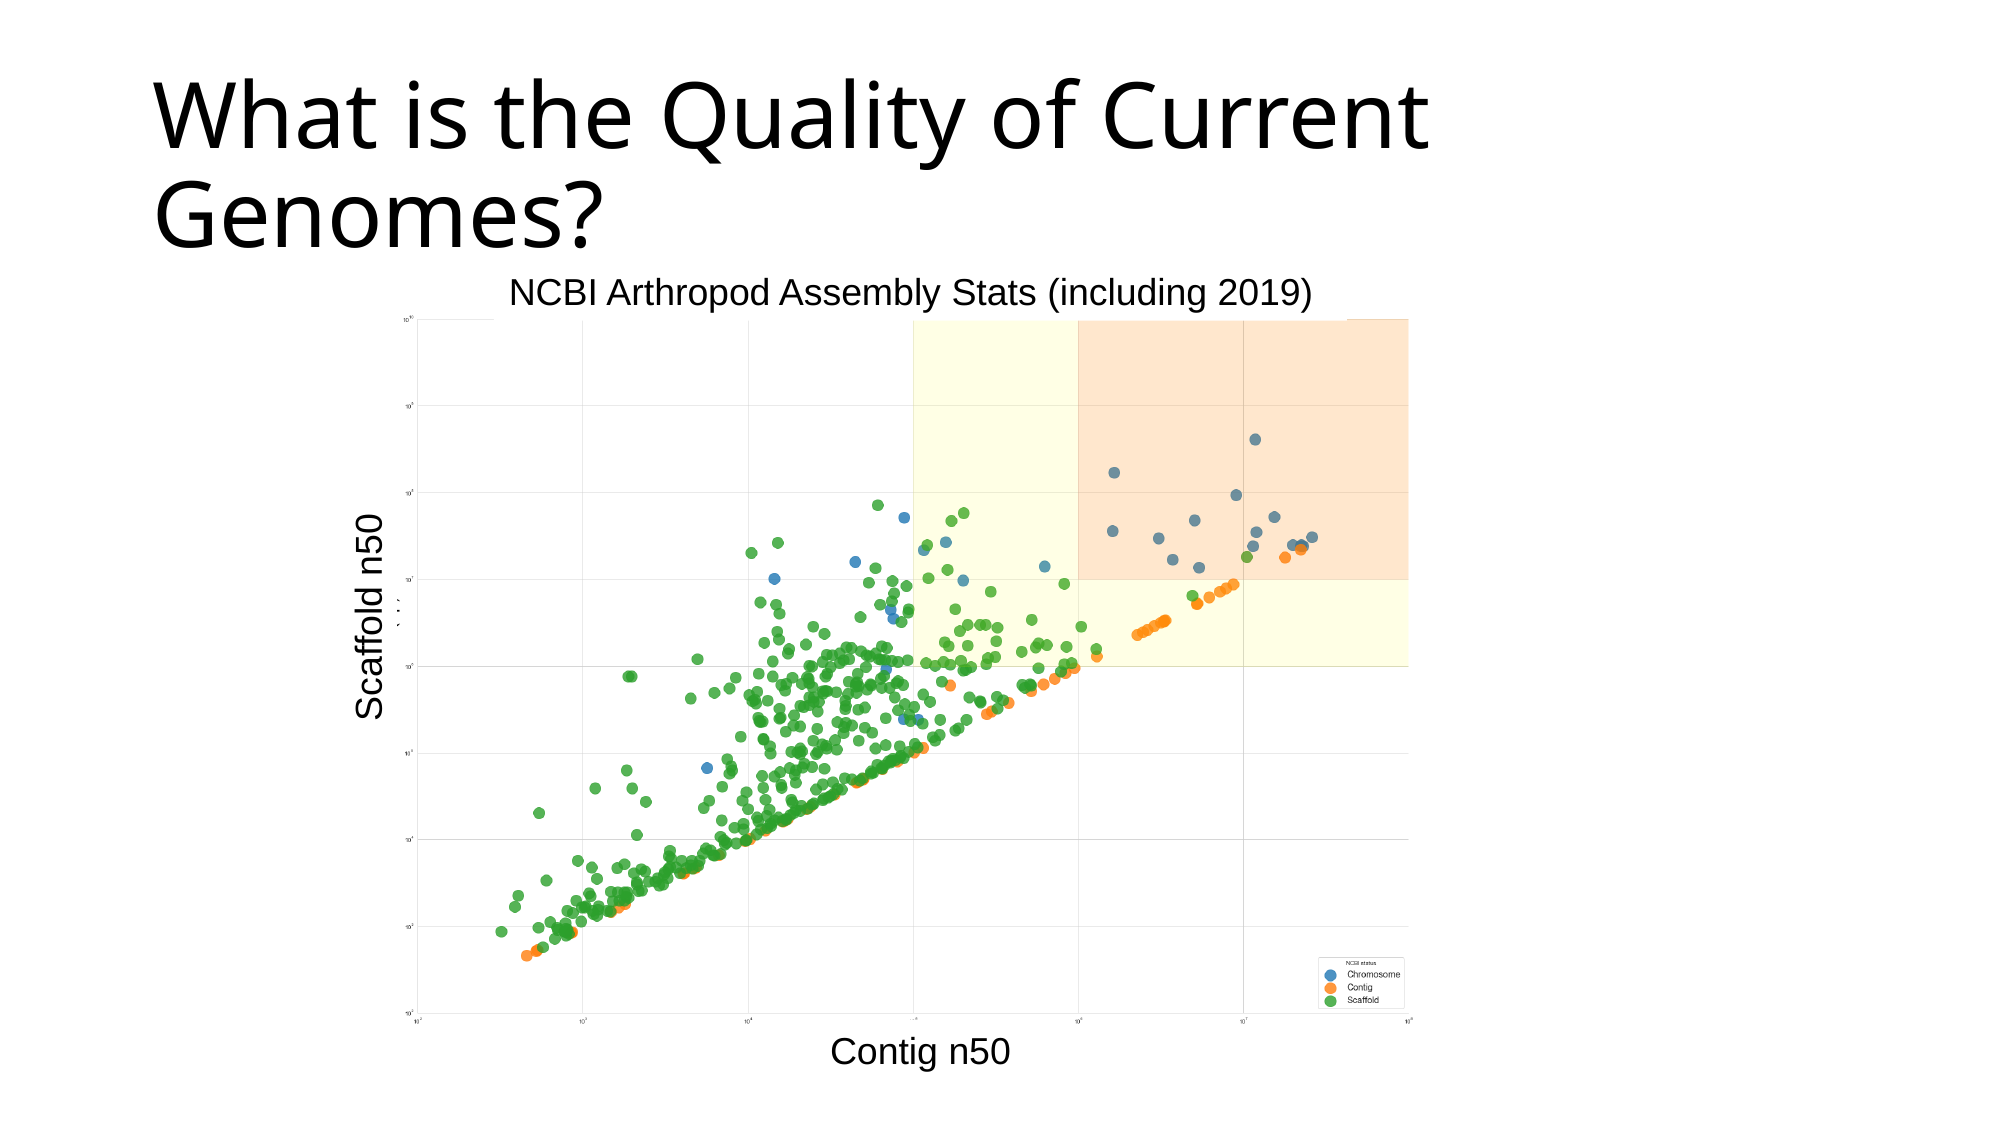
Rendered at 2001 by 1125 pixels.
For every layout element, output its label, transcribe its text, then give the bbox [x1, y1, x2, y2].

text_box Scaffold n50 [336, 498, 397, 736]
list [397, 307, 1416, 1035]
text_box NCBI Arthropod Assembly Stats (including 2019) [493, 260, 1347, 307]
text_box Contig n50 [815, 1035, 1026, 1080]
title What is the Quality of Current Genomes? [137, 59, 1863, 278]
